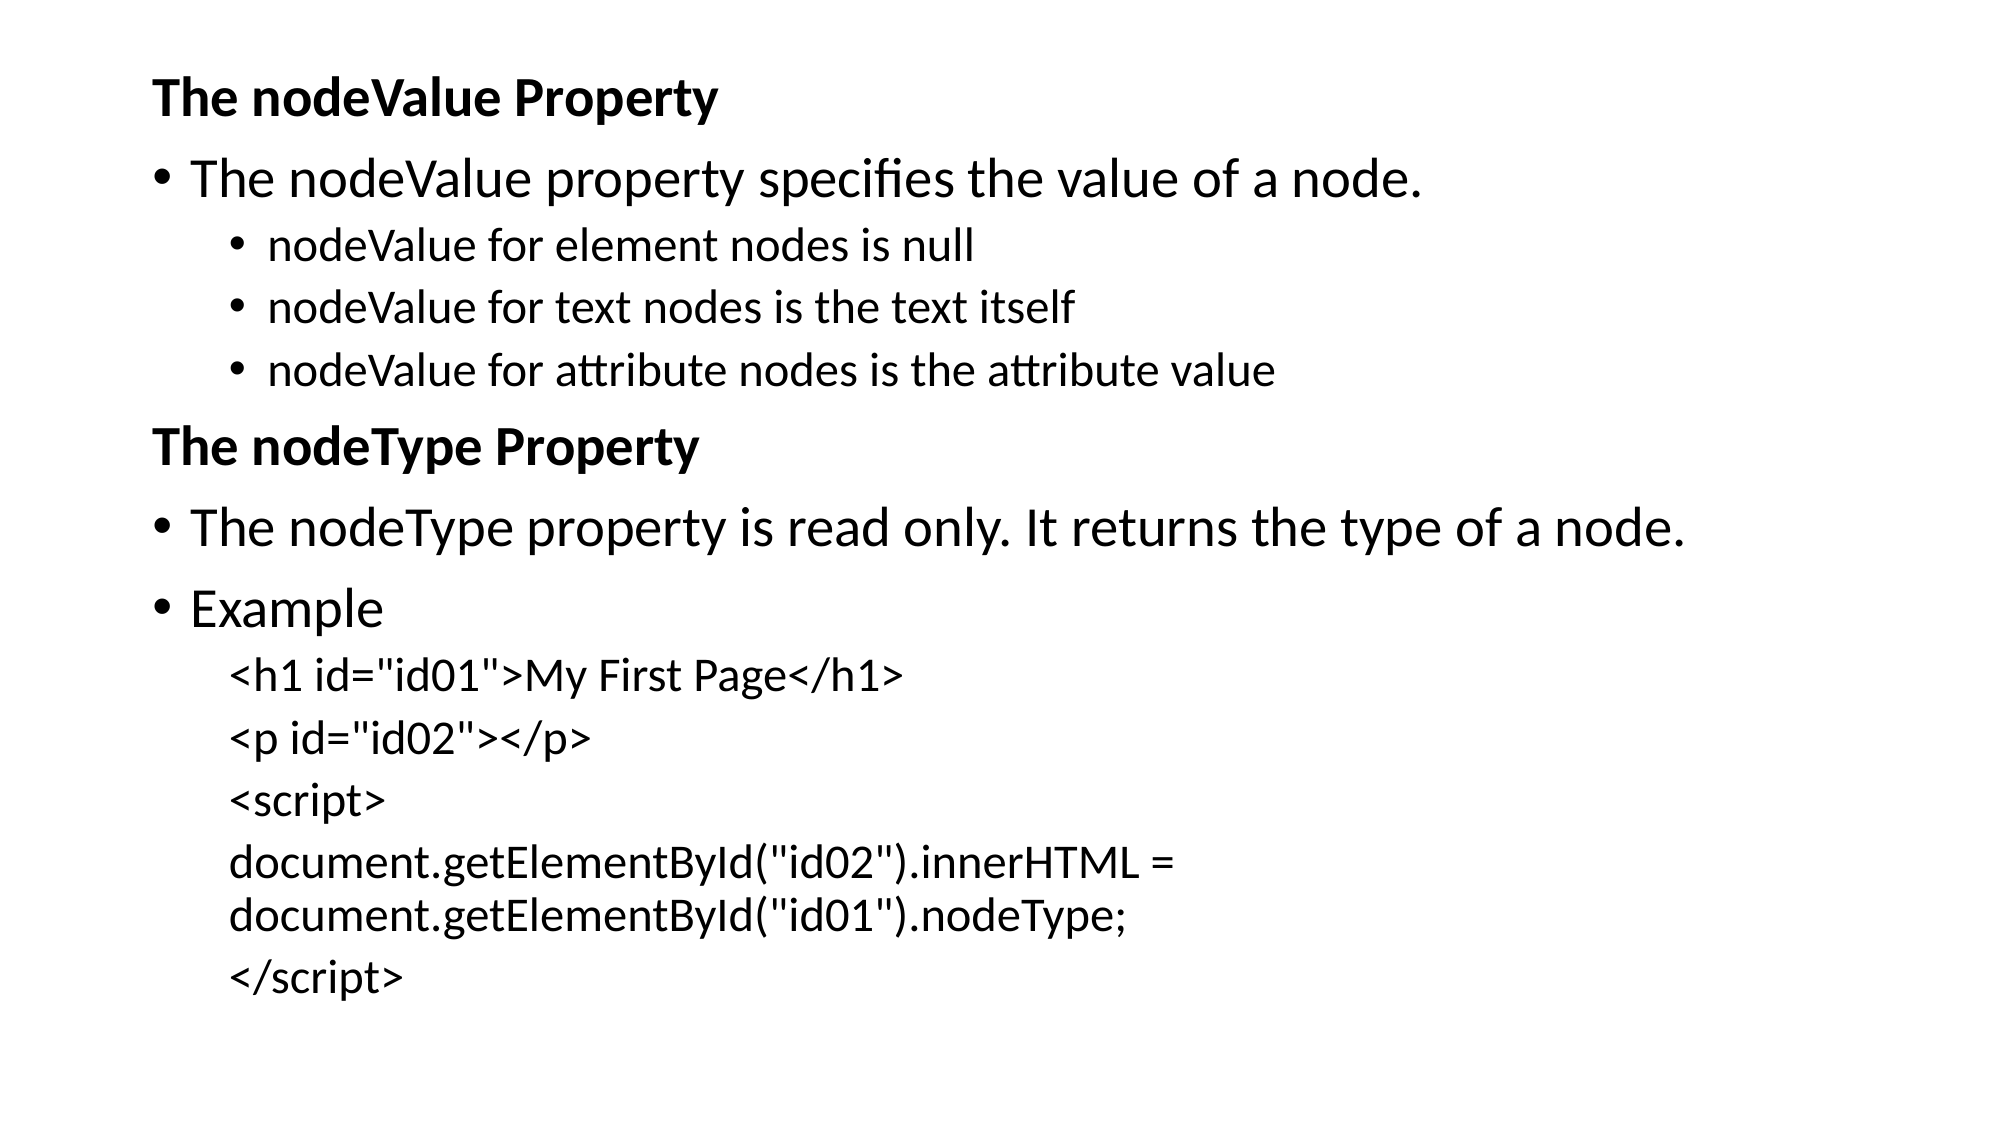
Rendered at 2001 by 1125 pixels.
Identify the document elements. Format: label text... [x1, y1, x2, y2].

list The nodeValue Property The nodeValue property specifies the value of a node. nodeValue for element nodes is null nodeValue for text nodes is the text itself nodeValue for attribute nodes is the attribute value The nodeType Property The nodeType property is read only. It returns the type of a node. Example <h1 id="id01">My First Page</h1> <p id="id02"></p> <script> document.getElementById("id02").innerHTML = document.getElementById("id01").nodeType; </script> [137, 59, 1863, 1014]
